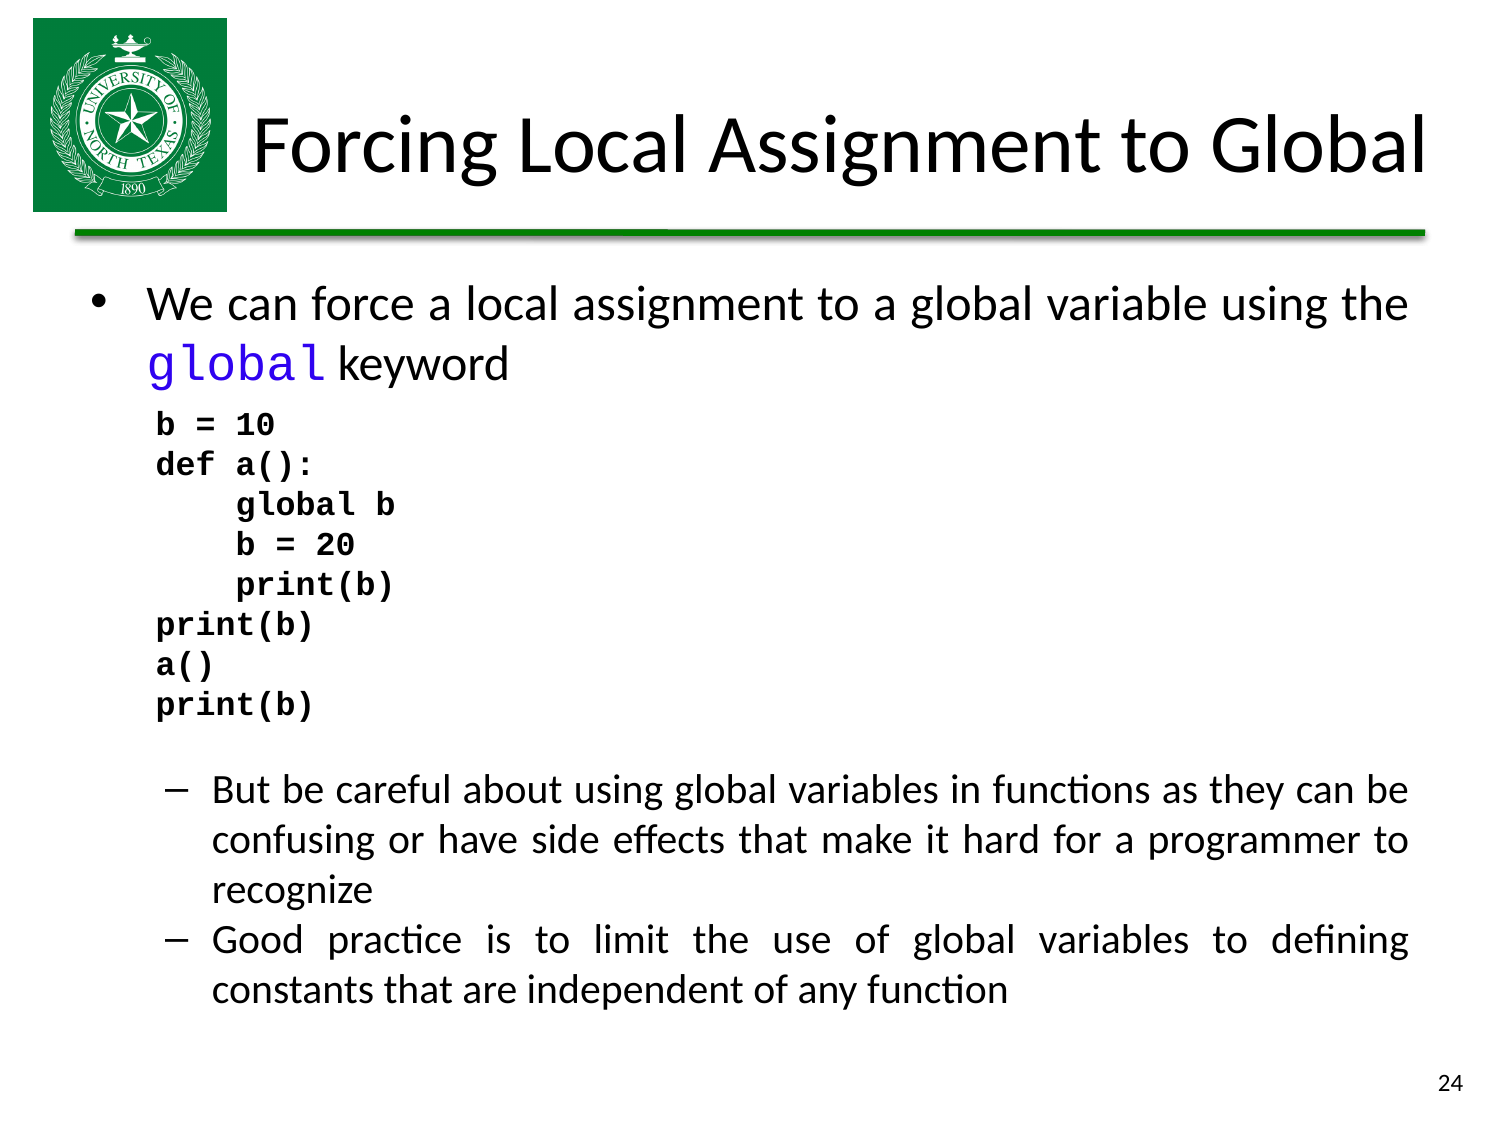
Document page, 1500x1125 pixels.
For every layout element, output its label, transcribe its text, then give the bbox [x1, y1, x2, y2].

title Forcing Local Assignment to Global [237, 45, 1479, 233]
list We can force a local assignment to a global variable using the global keyword b = 10 def a(): global b b = 20 print(b) print(b) a() print(b) But be careful about using global variables in functions as they can be confusing or have side effects that make it hard for a programmer to recognize Good practice is to limit the use of global variables to defining constants that are independent of any function [75, 262, 1425, 1052]
picture [33, 17, 228, 212]
slide_number 24 [1418, 1051, 1479, 1112]
